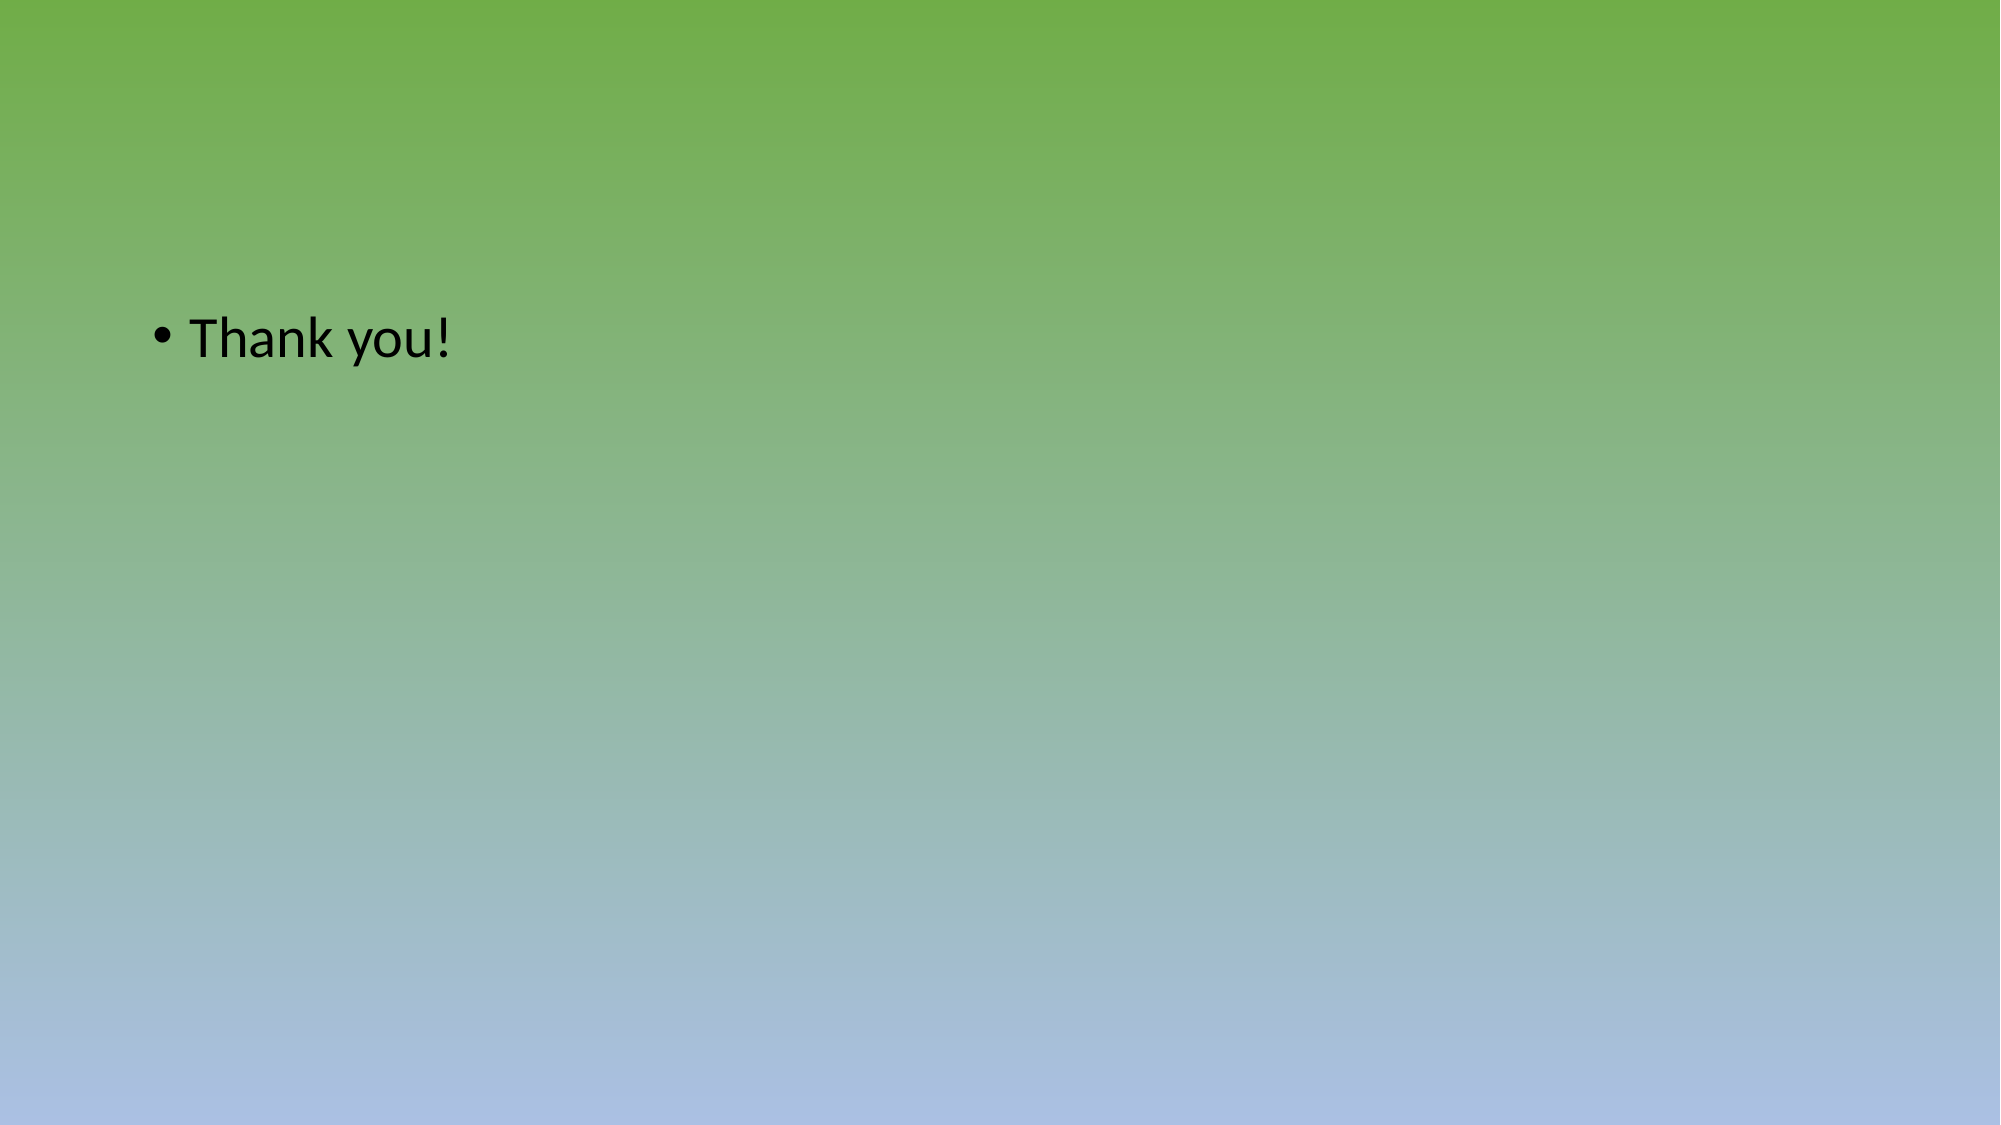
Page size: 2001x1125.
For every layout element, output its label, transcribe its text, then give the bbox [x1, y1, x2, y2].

list Thank you! [137, 299, 1863, 1014]
